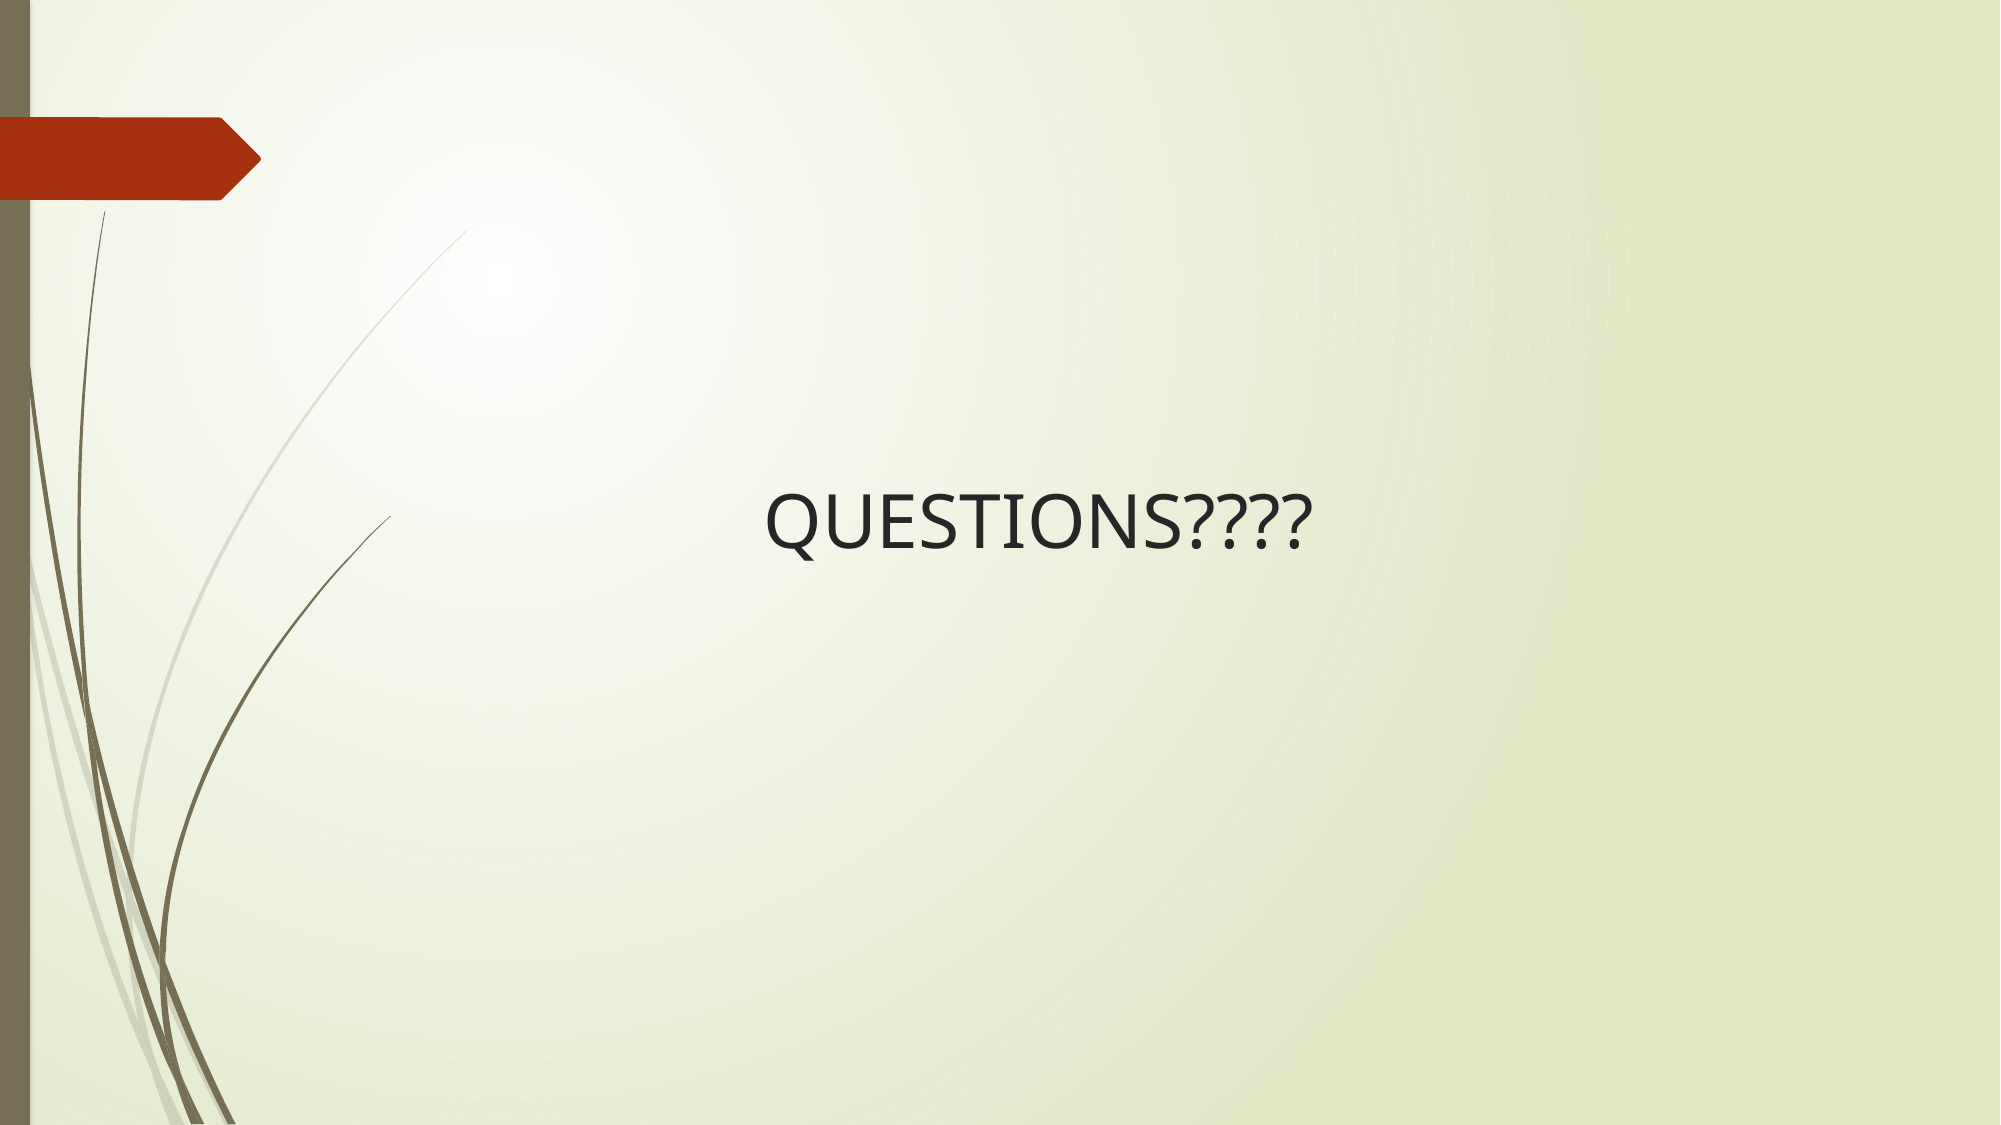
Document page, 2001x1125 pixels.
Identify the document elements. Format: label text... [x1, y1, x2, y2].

title QUESTIONS???? [274, 465, 1803, 571]
